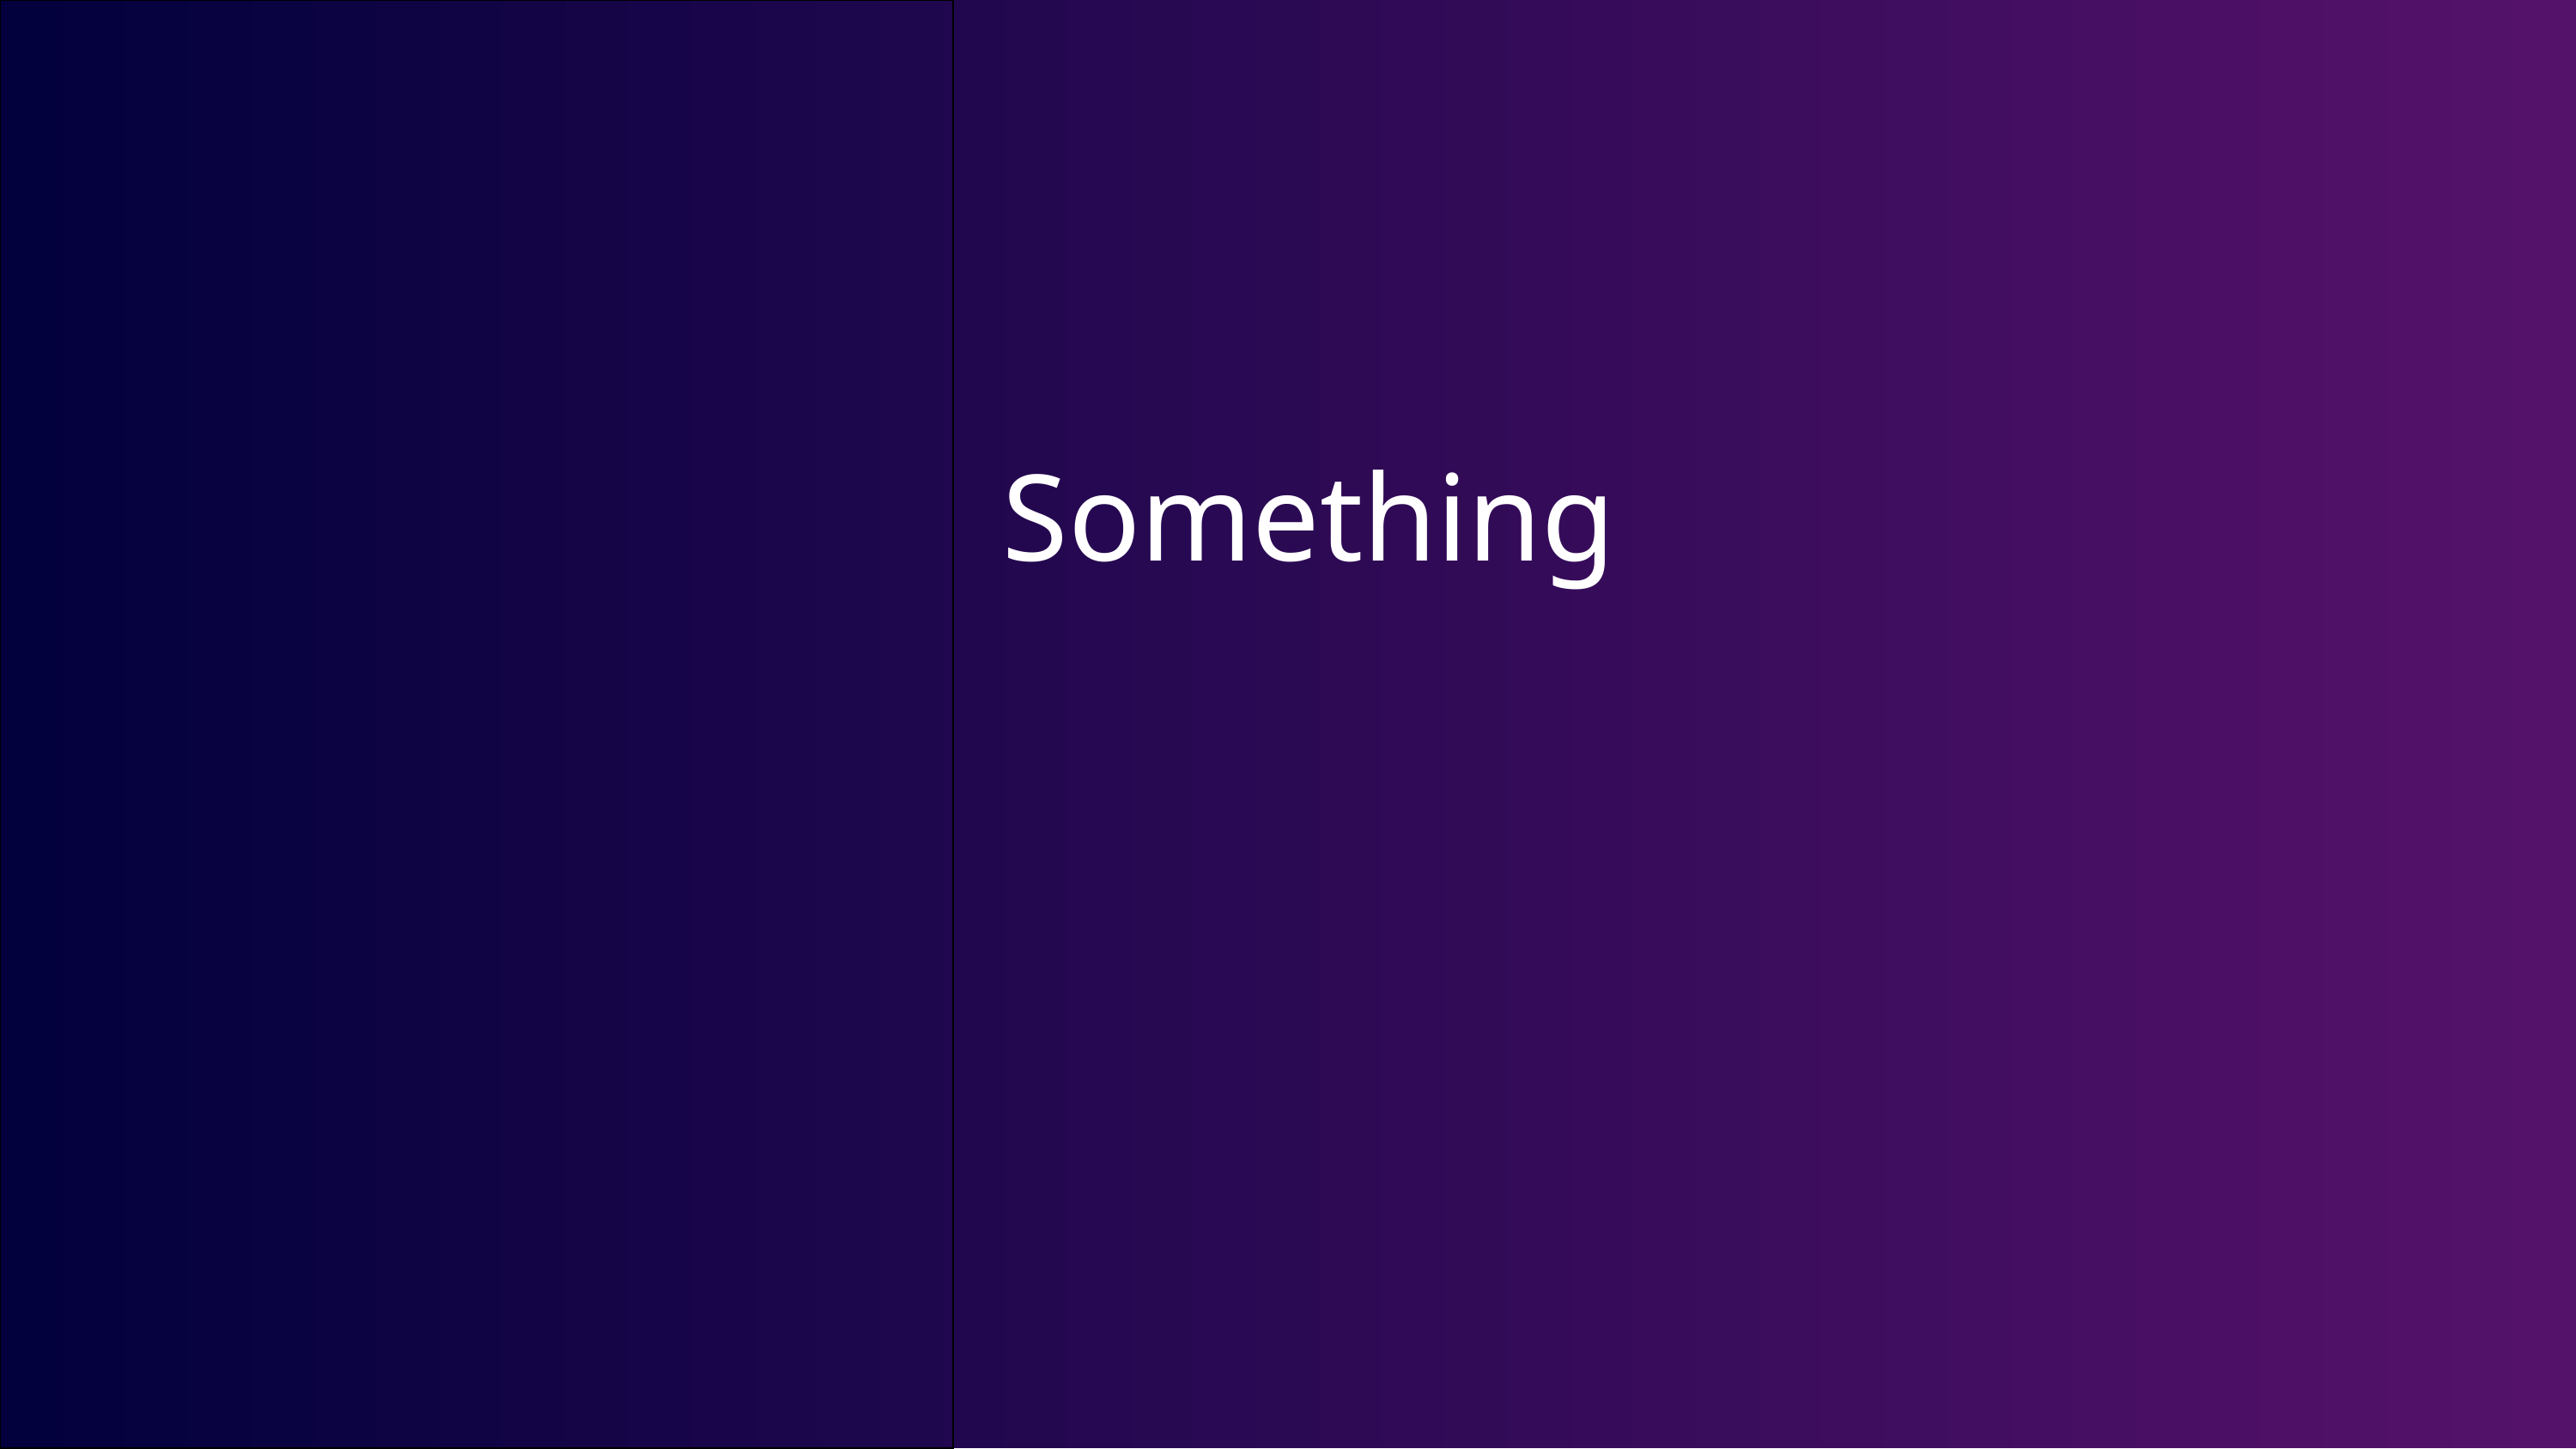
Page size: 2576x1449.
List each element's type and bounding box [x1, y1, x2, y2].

text_box [955, 0, 2576, 1449]
text_box [0, 0, 954, 1449]
